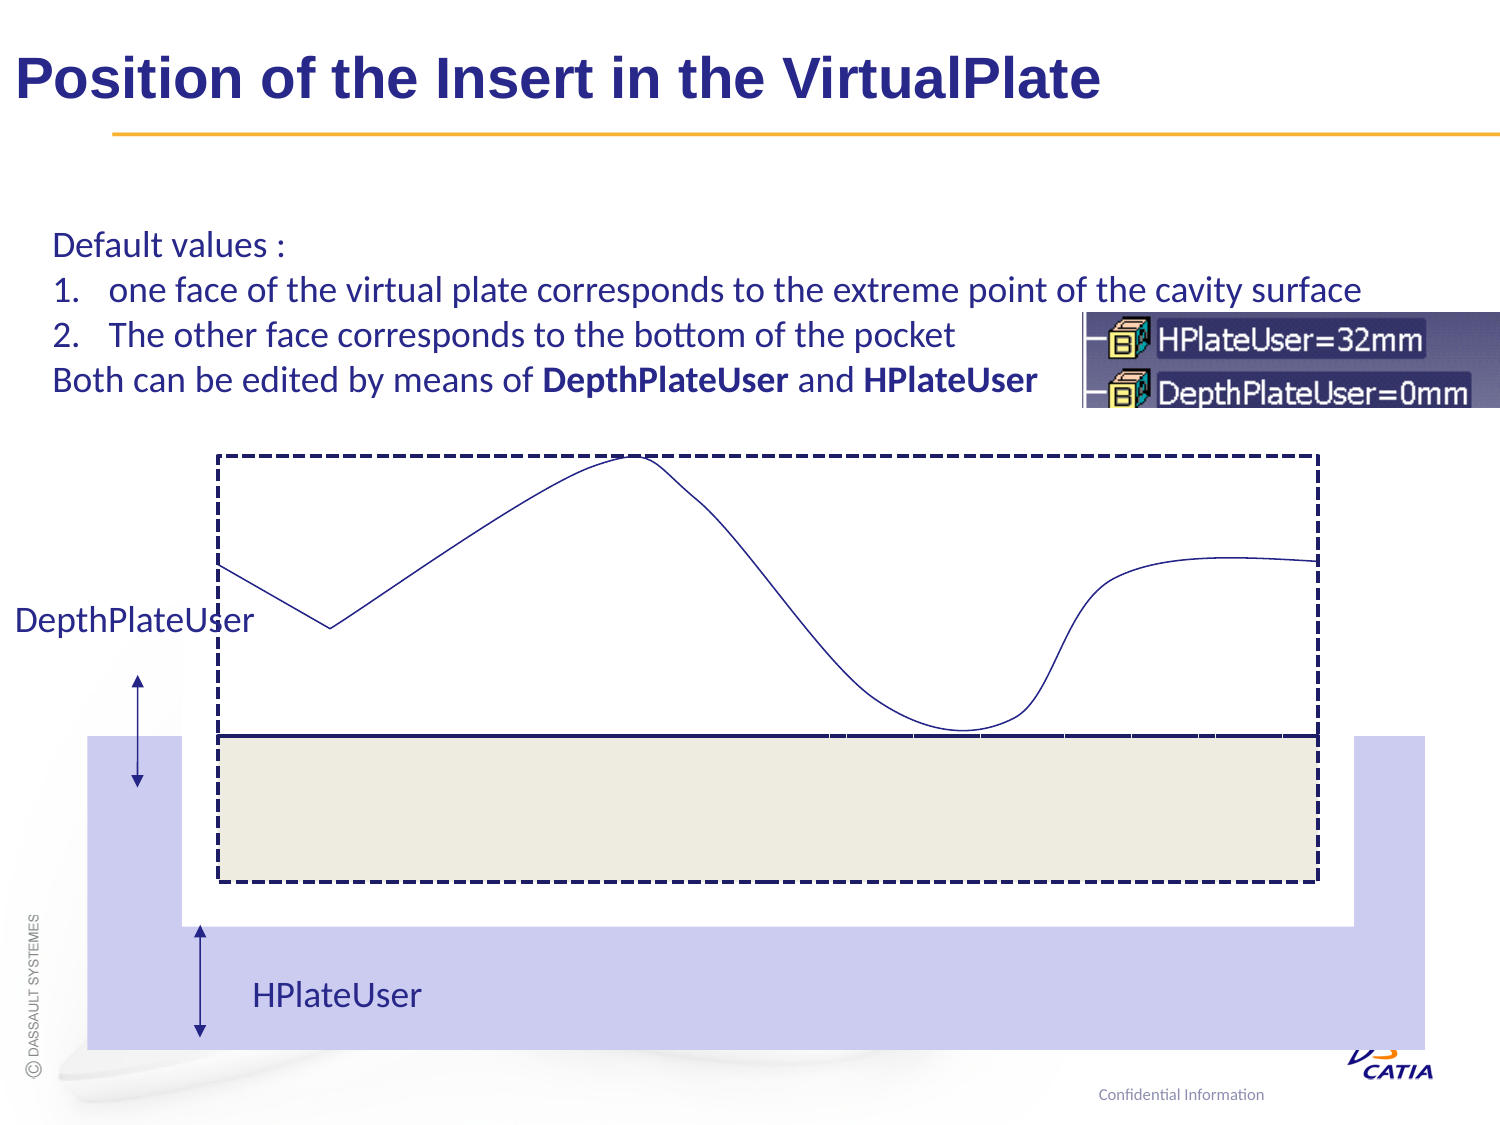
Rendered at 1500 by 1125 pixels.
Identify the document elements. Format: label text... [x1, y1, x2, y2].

text_box DepthPlateUser [0, 587, 82, 648]
picture [0, 150, 1500, 1125]
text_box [87, 399, 1426, 1051]
text_box Default values : one face of the virtual plate corresponds to the extreme point of the cavity surface The other face corresponds to the bottom of the pocket Both can be edited by means of DepthPlateUser and HPlateUser [37, 212, 1463, 408]
title Position of the Insert in the VirtualPlate [0, 0, 1500, 150]
